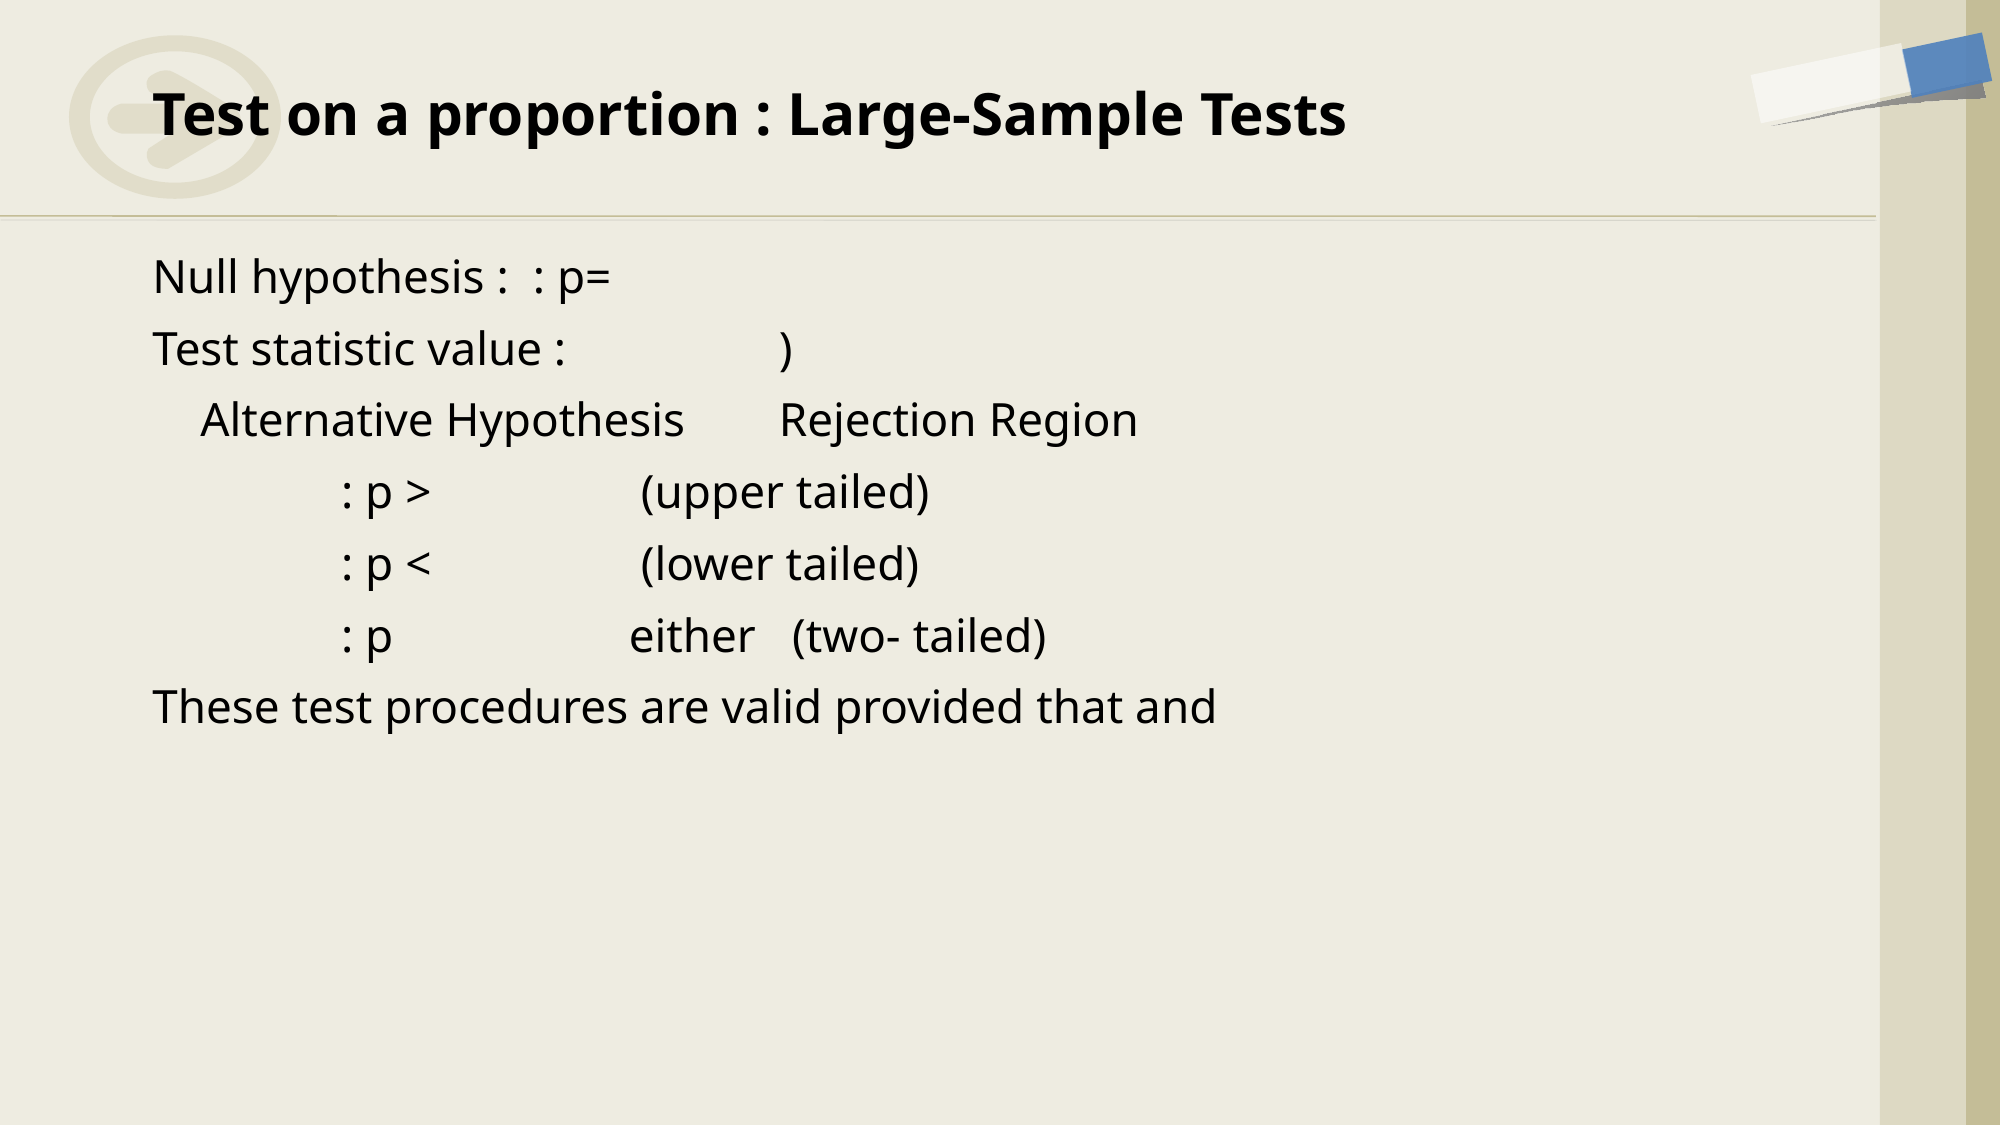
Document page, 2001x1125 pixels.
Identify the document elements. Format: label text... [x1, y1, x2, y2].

title Test on a proportion : Large-Sample Tests [137, 59, 1863, 165]
